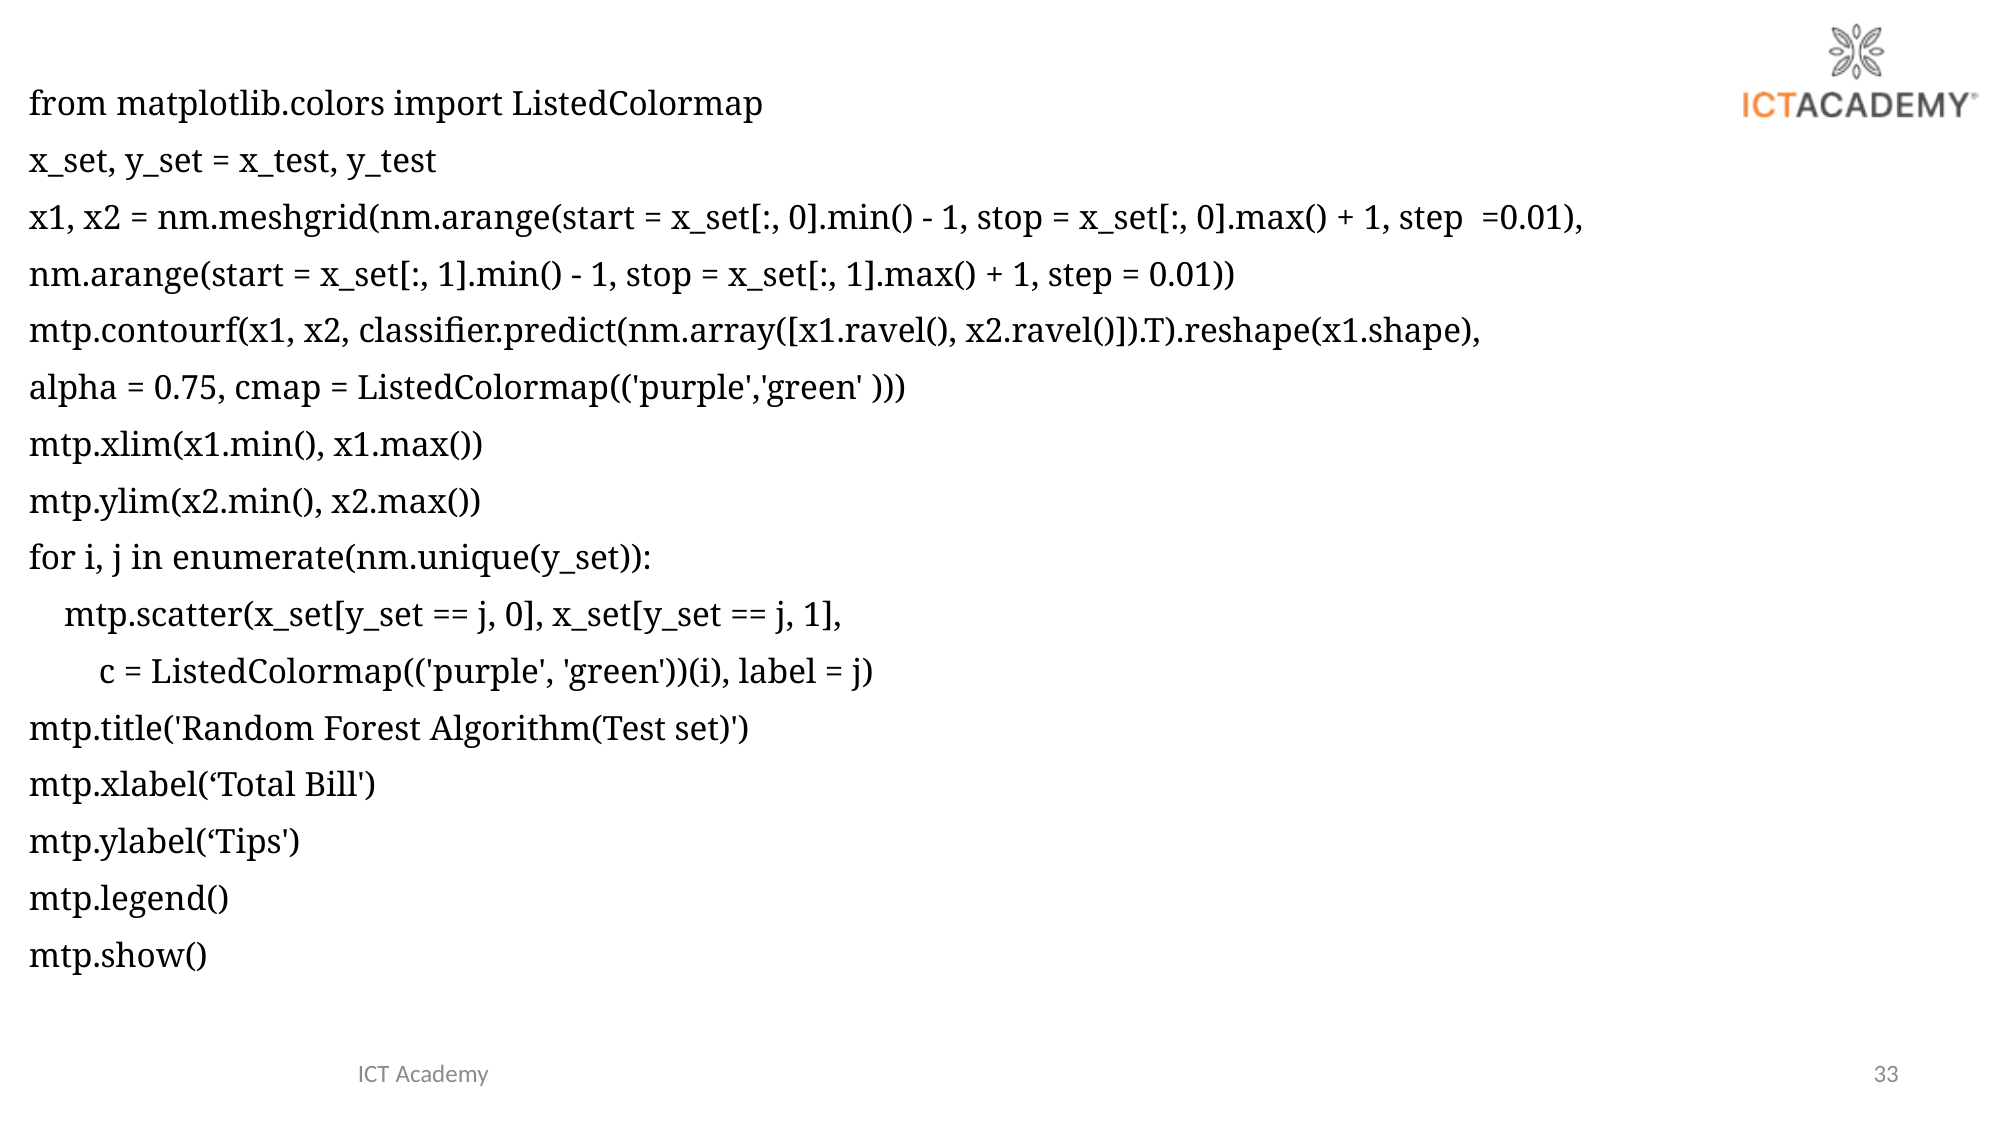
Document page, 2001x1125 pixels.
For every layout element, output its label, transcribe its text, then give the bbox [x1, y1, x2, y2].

slide_number 33 [1464, 1042, 1915, 1103]
picture [1743, 22, 1979, 120]
footer ICT Academy [85, 1042, 761, 1103]
list from matplotlib.colors import ListedColormap x_set, y_set = x_test, y_test x1, x2 = nm.meshgrid(nm.arange(start = x_set[:, 0].min() - 1, stop = x_set[:, 0].max() + 1, step =0.01), nm.arange(start = x_set[:, 1].min() - 1, stop = x_set[:, 1].max() + 1, step = 0.01)) mtp.contourf(x1, x2, classifier.predict(nm.array([x1.ravel(), x2.ravel()]).T).reshape(x1.shape), alpha = 0.75, cmap = ListedColormap(('purple','green' ))) mtp.xlim(x1.min(), x1.max()) mtp.ylim(x2.min(), x2.max()) for i, j in enumerate(nm.unique(y_set)): mtp.scatter(x_set[y_set == j, 0], x_set[y_set == j, 1], c = ListedColormap(('purple', 'green'))(i), label = j) mtp.title('Random Forest Algorithm(Test set)') mtp.xlabel(‘Total Bill') mtp.ylabel(‘Tips') mtp.legend() mtp.show() [14, 79, 1961, 1113]
